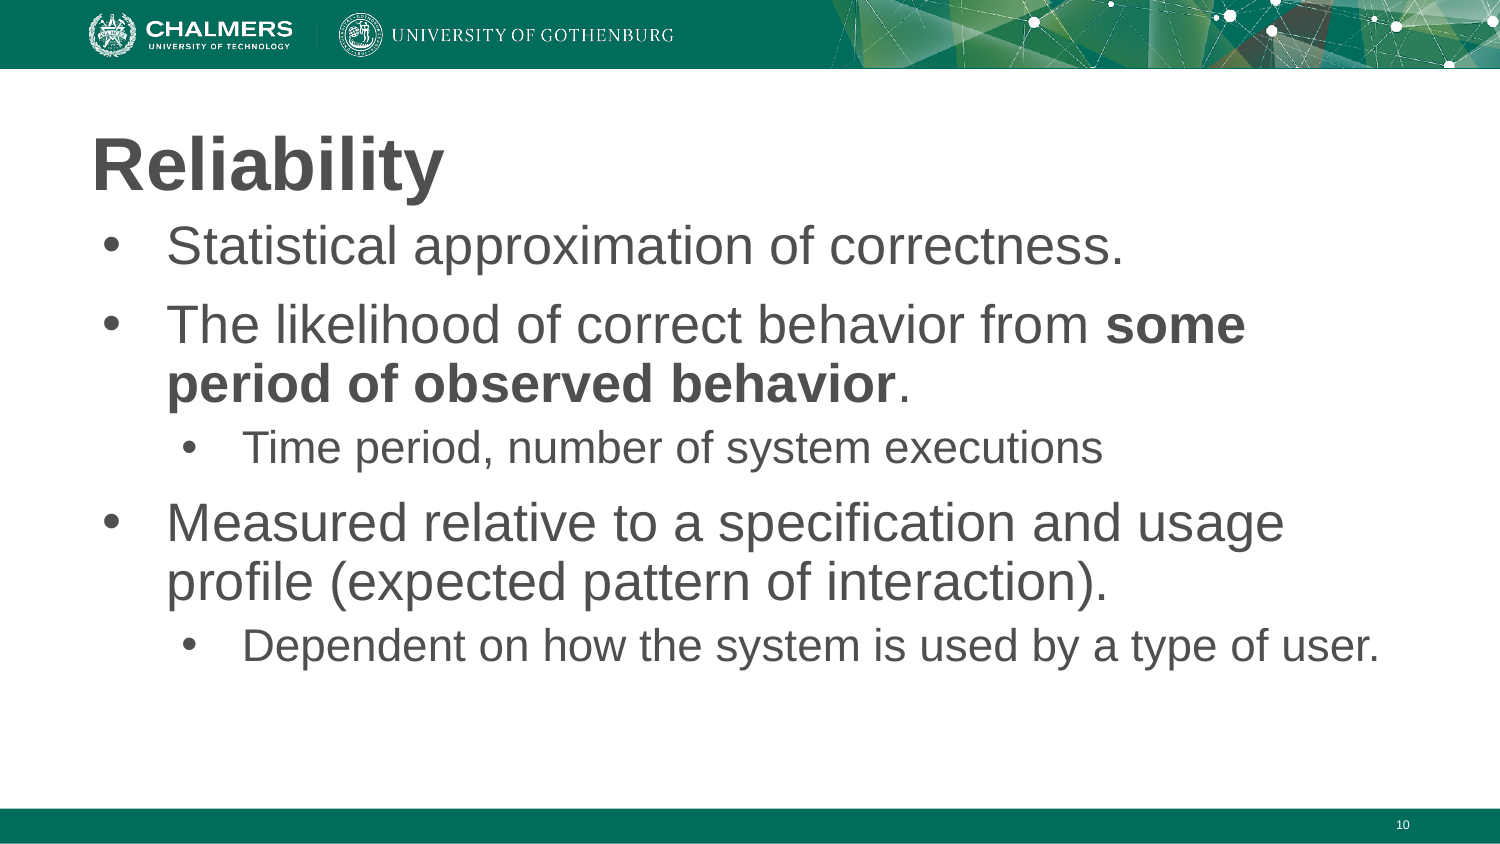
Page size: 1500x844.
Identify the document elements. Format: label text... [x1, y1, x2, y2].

slide_number ‹#› [1074, 809, 1425, 844]
picture [64, 0, 696, 85]
list Statistical approximation of correctness. The likelihood of correct behavior from some period of observed behavior. Time period, number of system executions Measured relative to a specification and usage profile (expected pattern of interaction). Dependent on how the system is used by a type of user. [76, 210, 1425, 782]
title Reliability [76, 100, 1425, 210]
picture [759, 0, 1500, 68]
